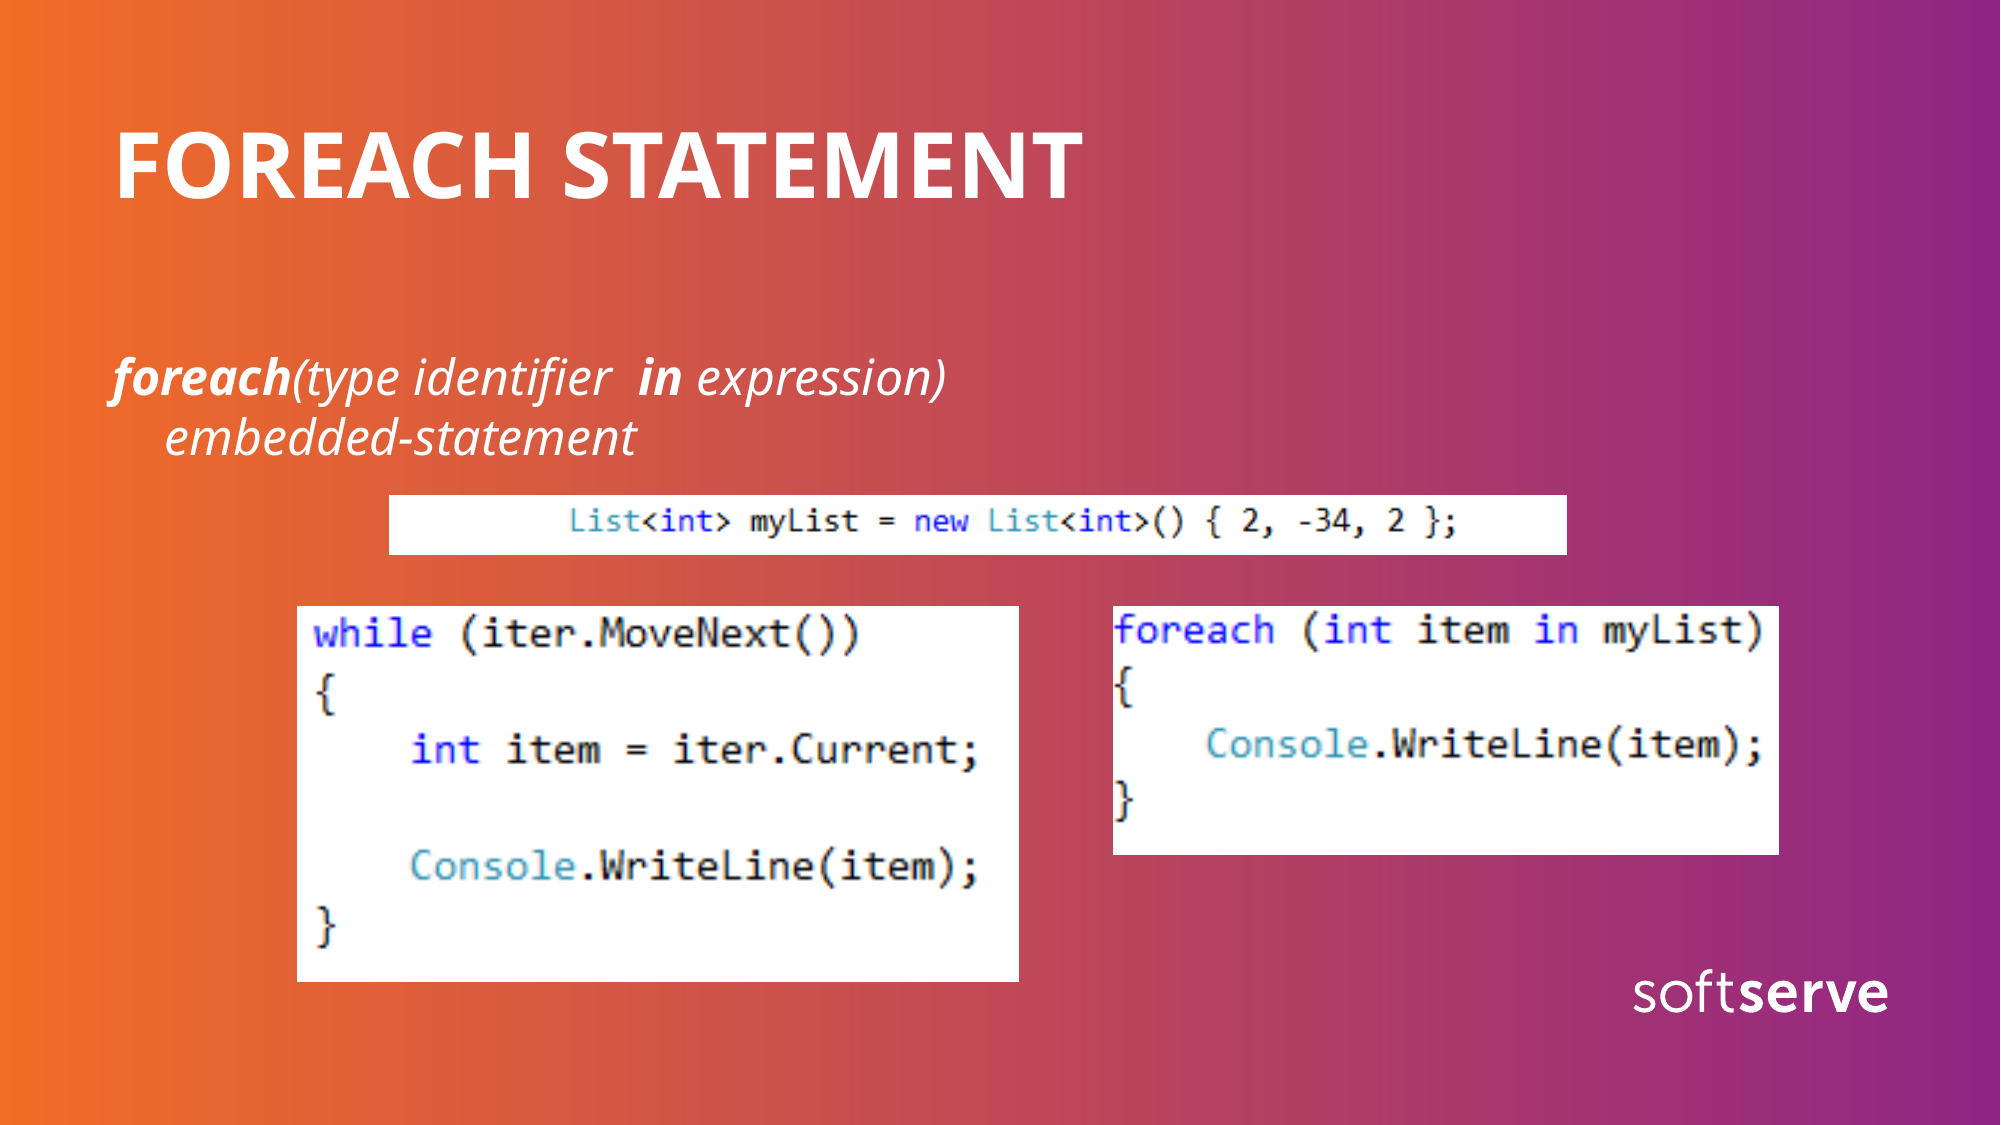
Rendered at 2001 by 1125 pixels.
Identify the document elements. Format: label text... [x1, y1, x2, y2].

picture [297, 606, 1019, 982]
title FOREACH STATEMENT [112, 112, 1888, 225]
picture [1113, 606, 1779, 855]
list foreach(type identifier in expression) embedded-statement [112, 337, 1888, 900]
picture [389, 495, 1567, 555]
